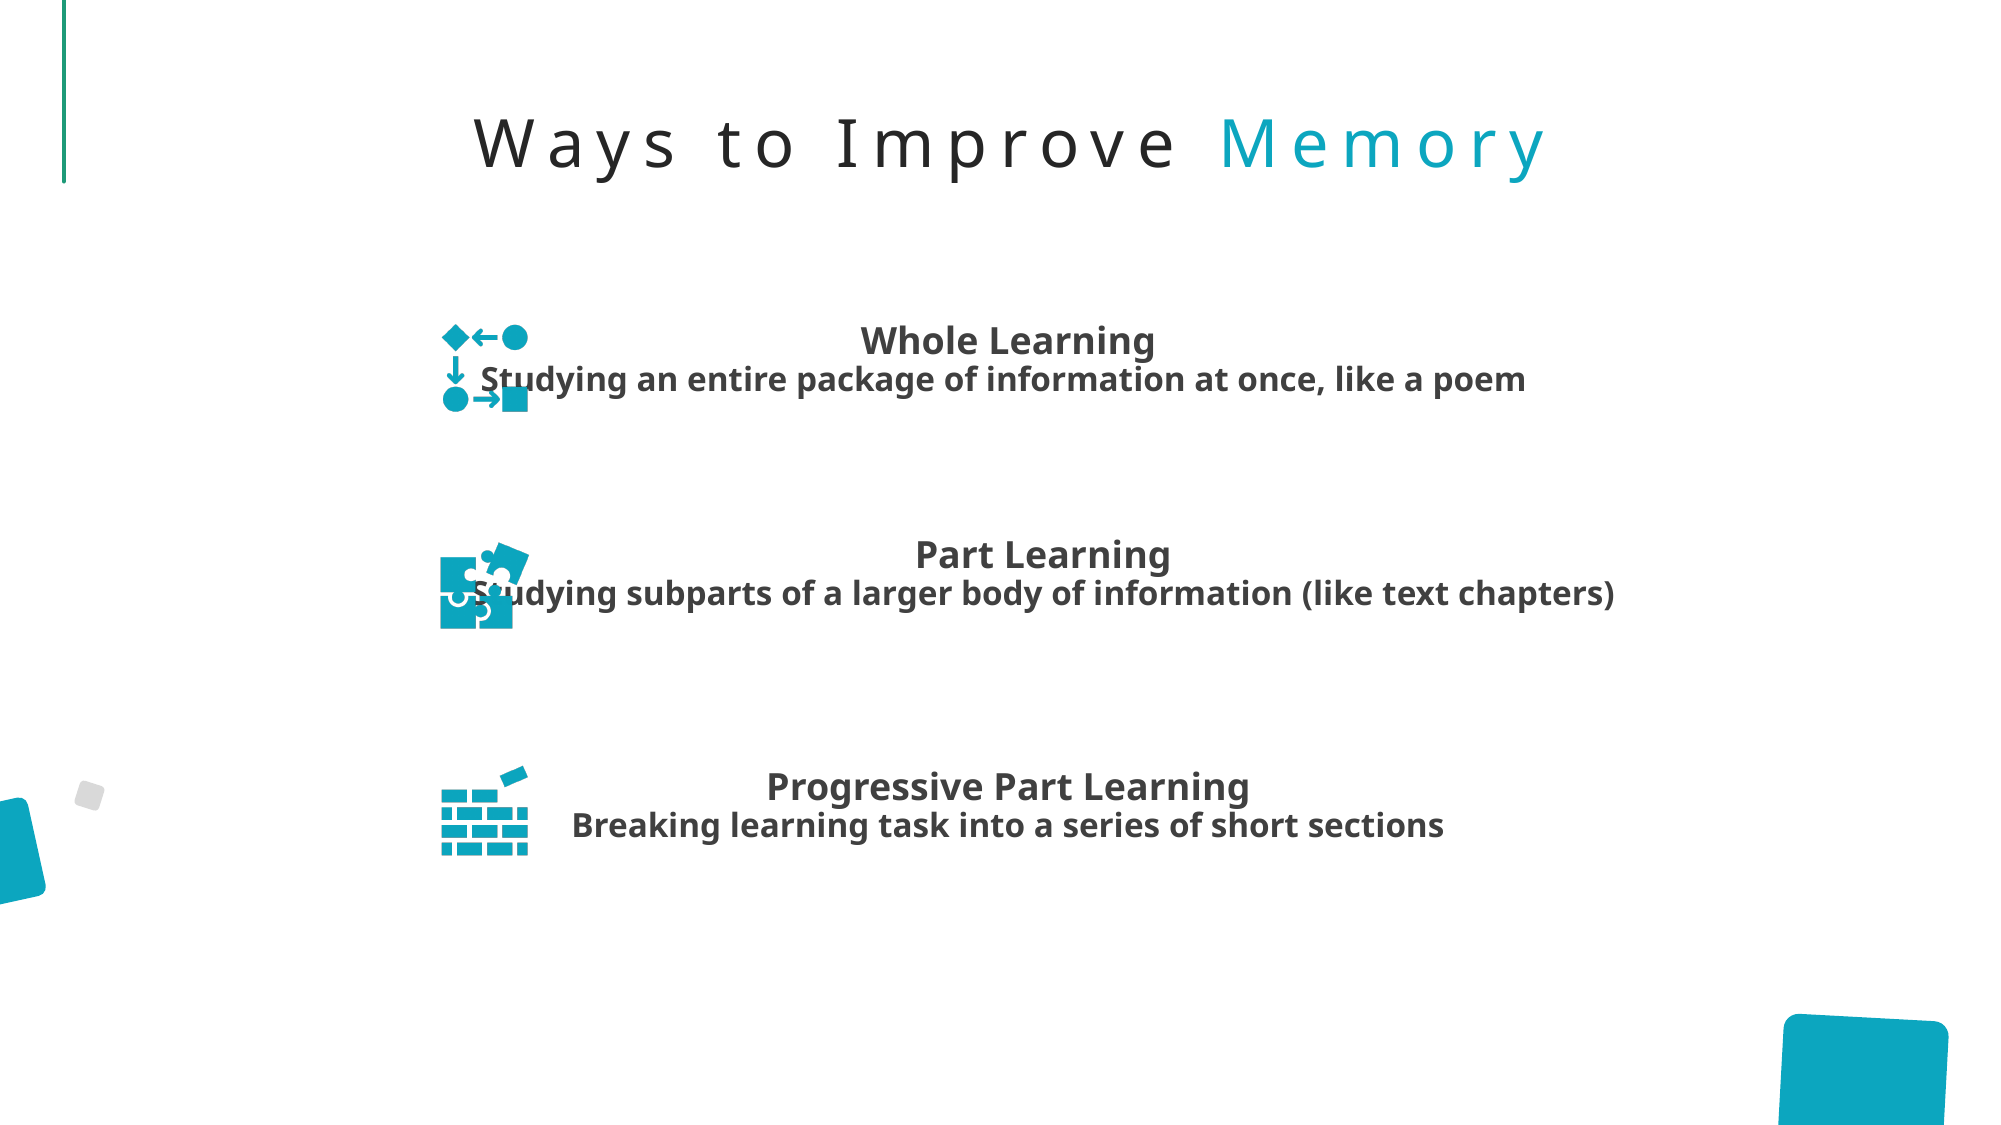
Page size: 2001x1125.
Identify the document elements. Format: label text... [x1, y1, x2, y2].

text_box Ways to Improve Memory [459, 93, 1559, 188]
text_box [73, 779, 106, 812]
text_box Progressive Part Learning Breaking learning task into a series of short sections [556, 761, 1461, 853]
text_box [1777, 1012, 1950, 1125]
text_box Part Learning Studying subparts of a larger body of information (like text chapters) [545, 529, 1632, 621]
text_box [0, 796, 47, 906]
picture [424, 307, 545, 428]
text_box Whole Learning Studying an entire package of information at once, like a poem [545, 314, 1552, 406]
picture [424, 526, 545, 646]
picture [424, 753, 545, 874]
